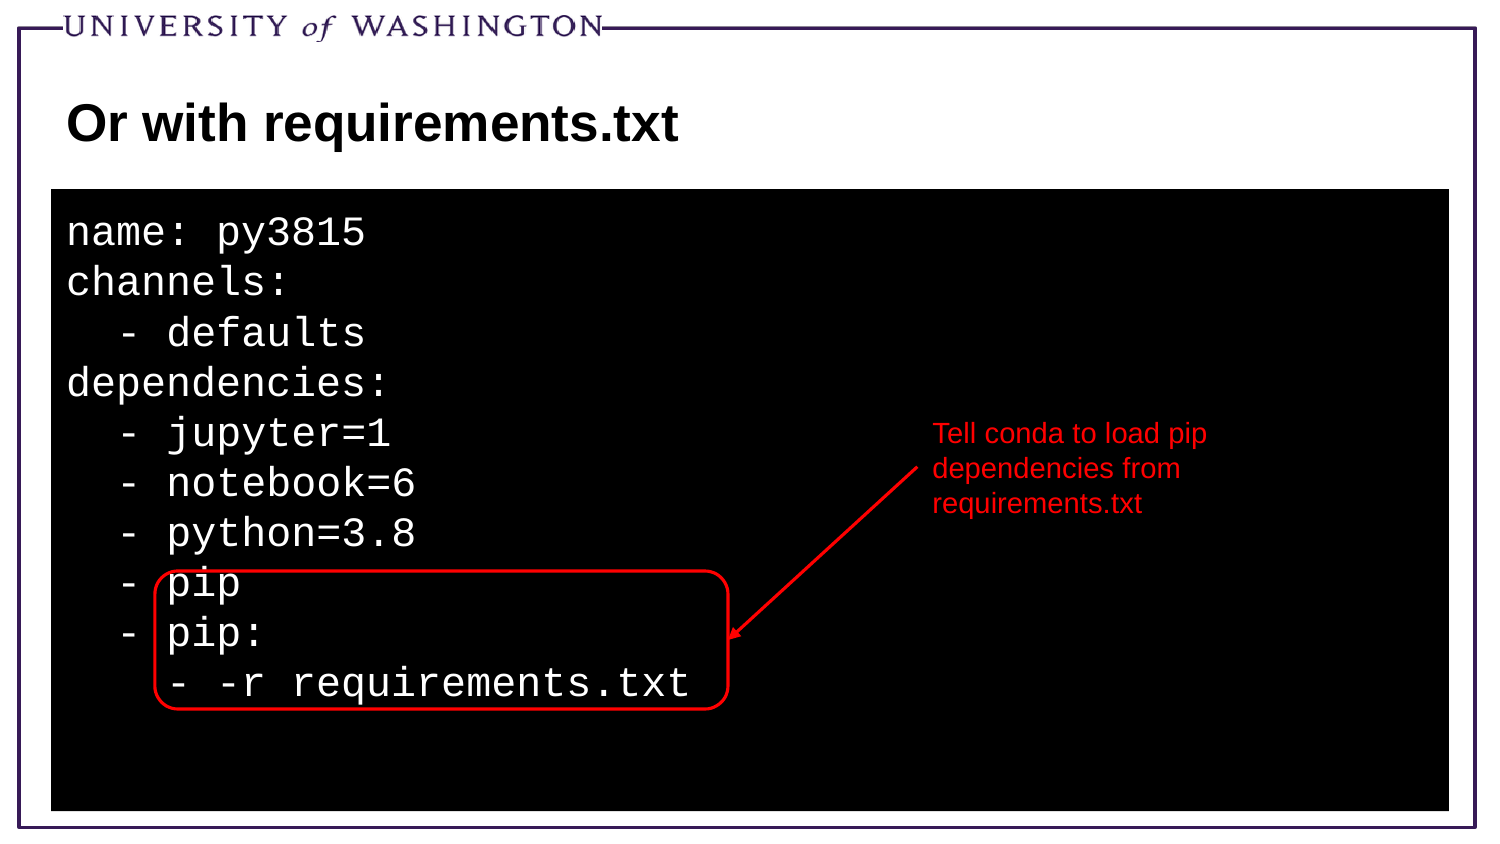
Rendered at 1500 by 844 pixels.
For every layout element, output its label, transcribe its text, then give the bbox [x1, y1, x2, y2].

title Or with requirements.txt [51, 72, 1449, 167]
picture [15, 15, 1480, 830]
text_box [154, 399, 1401, 710]
list name: py3815 channels: - defaults dependencies: - jupyter=1 - notebook=6 - python=3.8 - pip - pip: - -r requirements.txt [51, 189, 1449, 812]
